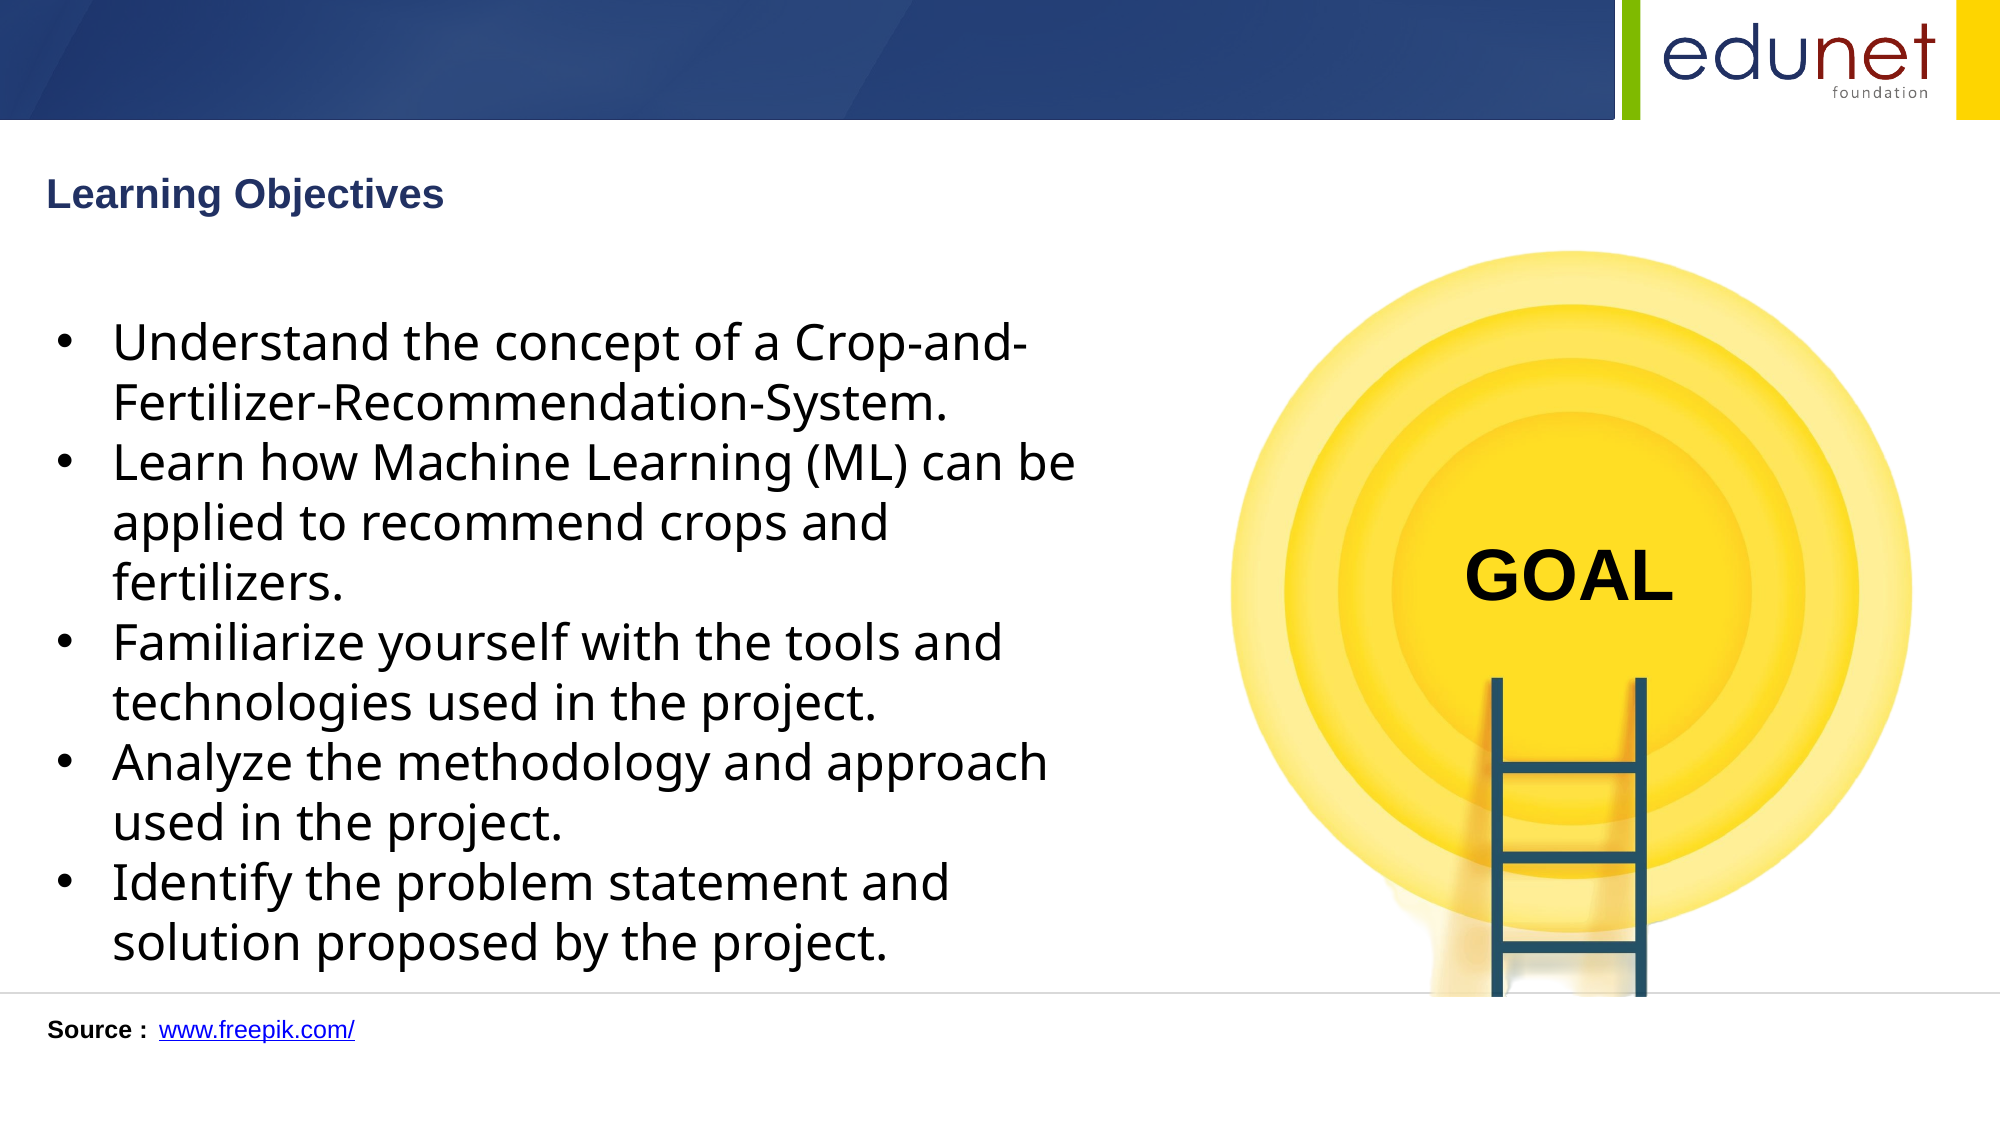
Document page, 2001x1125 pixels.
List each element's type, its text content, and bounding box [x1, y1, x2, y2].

text_box Understand the concept of a Crop-and-Fertilizer-Recommendation-System. Learn how Machine Learning (ML) can be applied to recommend crops and fertilizers. Familiarize yourself with the tools and technologies used in the project. Analyze the methodology and approach used in the project. Identify the problem statement and solution proposed by the project. [41, 303, 1097, 978]
picture [1204, 236, 1944, 997]
picture [1652, 12, 1948, 108]
text_box Source : [32, 1006, 144, 1052]
text_box www.freepik.com/ [144, 1006, 447, 1052]
text_box Learning Objectives [31, 159, 467, 225]
